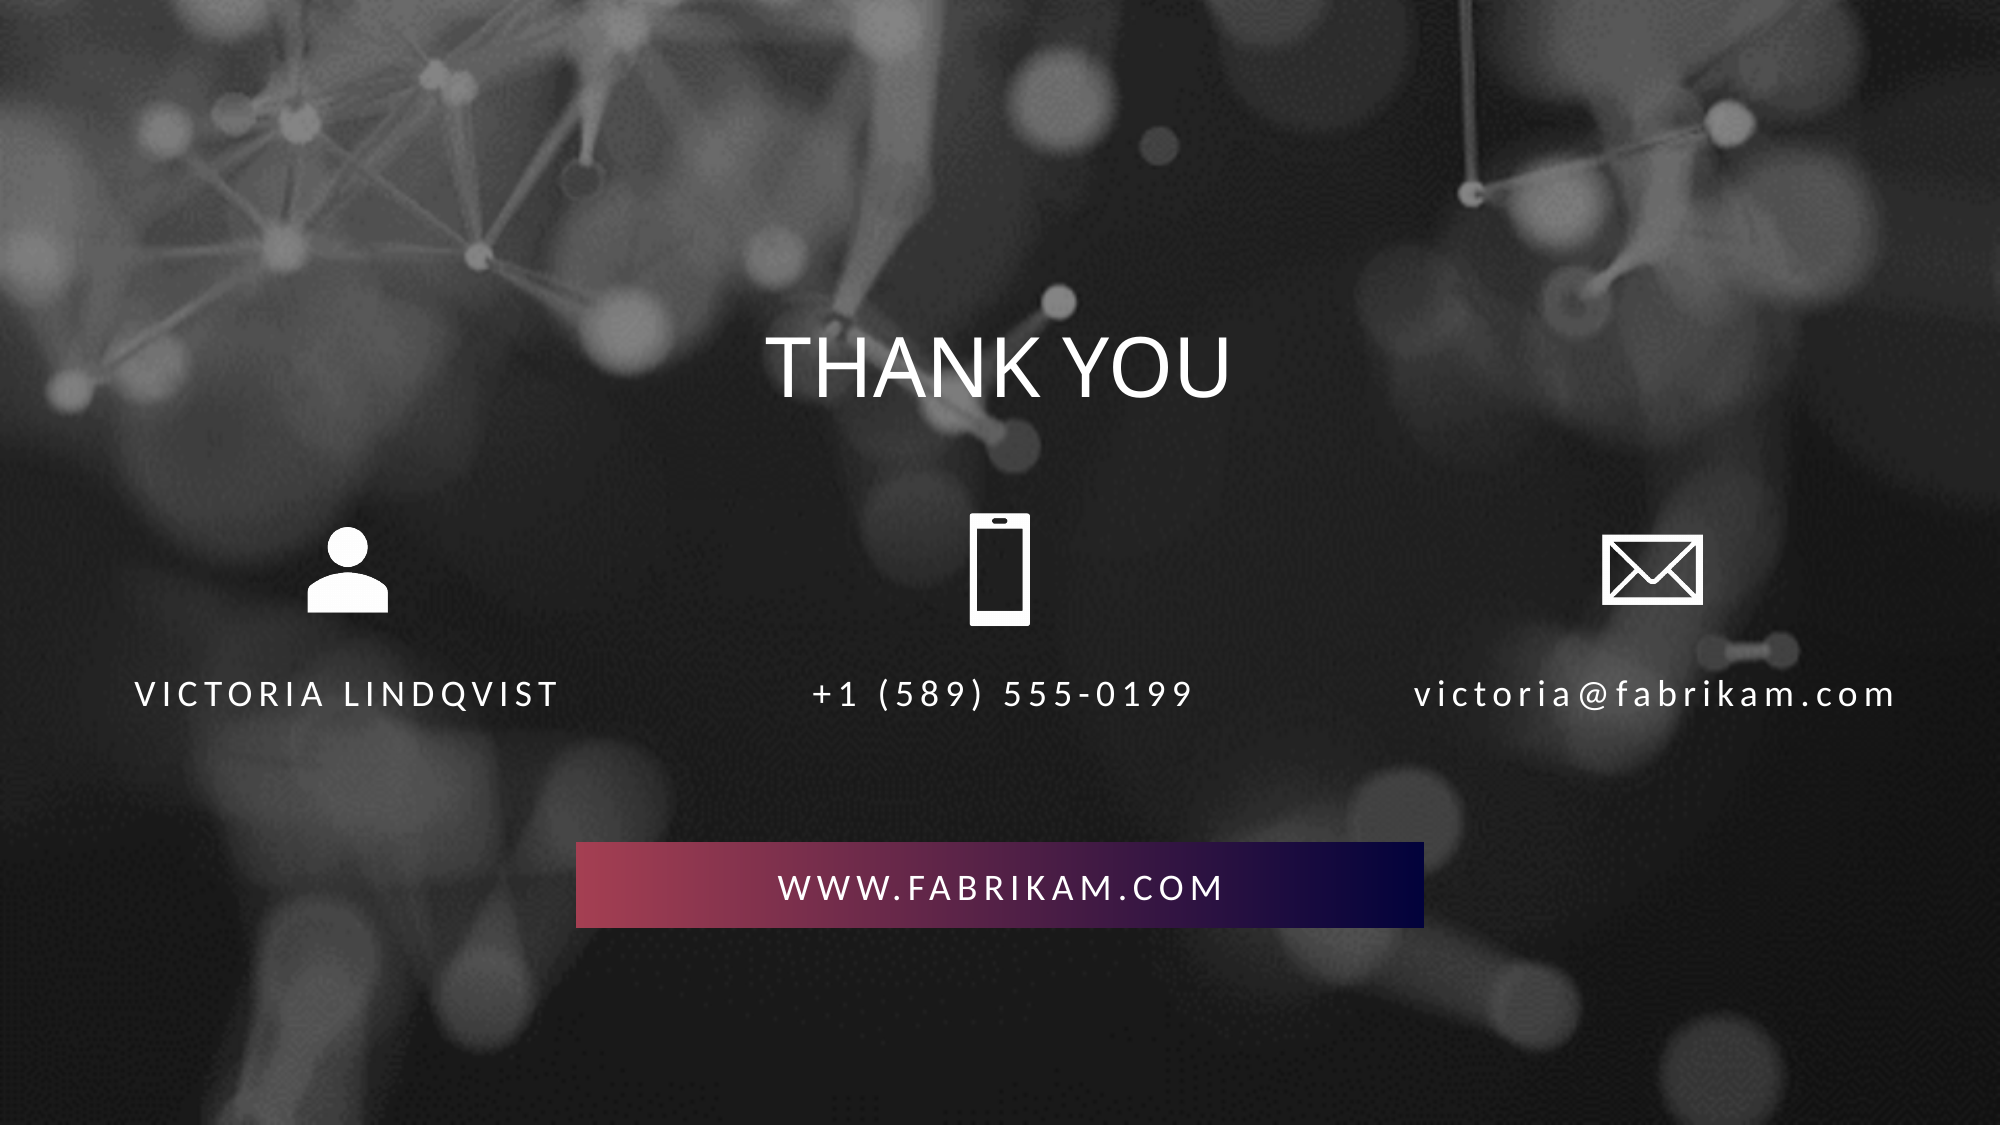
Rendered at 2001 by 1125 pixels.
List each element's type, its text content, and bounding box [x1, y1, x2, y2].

list +1 (589) 555-0199 [695, 638, 1309, 724]
picture [0, 0, 2000, 1125]
list victoria@fabrikam.com [1347, 638, 1961, 724]
title THANK YOU [96, 175, 1904, 422]
list WWW.FABRIKAM.COM [576, 842, 1424, 928]
list VICTORIA LINDQVIST [39, 638, 653, 724]
